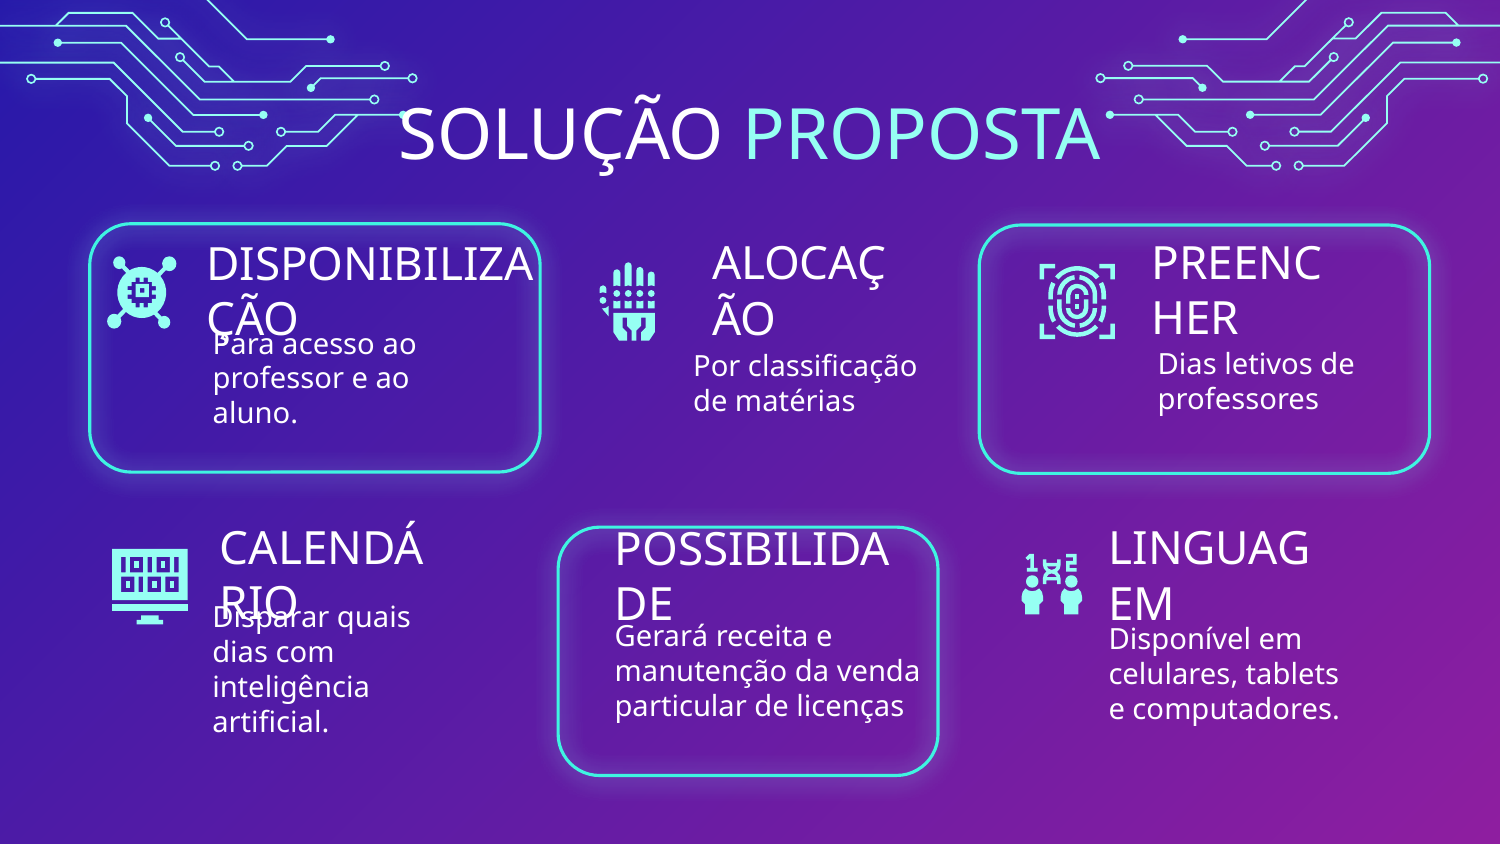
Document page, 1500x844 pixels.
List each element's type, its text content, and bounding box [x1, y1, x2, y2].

text_box [89, 232, 541, 473]
text_box [312, 223, 540, 259]
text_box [111, 0, 307, 283]
title CALENDÁRIO [204, 543, 461, 604]
text_box [558, 527, 939, 776]
subtitle Por classificação de matérias [678, 328, 971, 436]
title DISPONIBILIZAÇÃO [191, 259, 553, 320]
title POSSIBILIDADE [599, 544, 919, 605]
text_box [599, 262, 655, 341]
subtitle Disponível em celulares, tablets e computadores. [1093, 619, 1370, 727]
title ALOCAÇÃO [697, 259, 914, 320]
text_box [979, 225, 1430, 474]
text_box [1039, 263, 1116, 340]
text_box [1021, 553, 1083, 615]
title PREENCHER [1136, 258, 1370, 319]
title LINGUAGEM [1093, 544, 1333, 605]
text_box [1207, 0, 1403, 284]
subtitle Dias letivos de professores [1142, 326, 1377, 435]
subtitle Gerará receita e manutenção da venda particular de licenças [599, 615, 938, 724]
title SOLUÇÃO PROPOSTA [312, 88, 1202, 183]
subtitle Para acesso ao professor e ao aluno. [197, 323, 517, 431]
text_box [135, 291, 149, 298]
text_box [107, 291, 171, 329]
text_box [111, 548, 188, 625]
subtitle Disparar quais dias com inteligência artificial. [197, 614, 488, 722]
